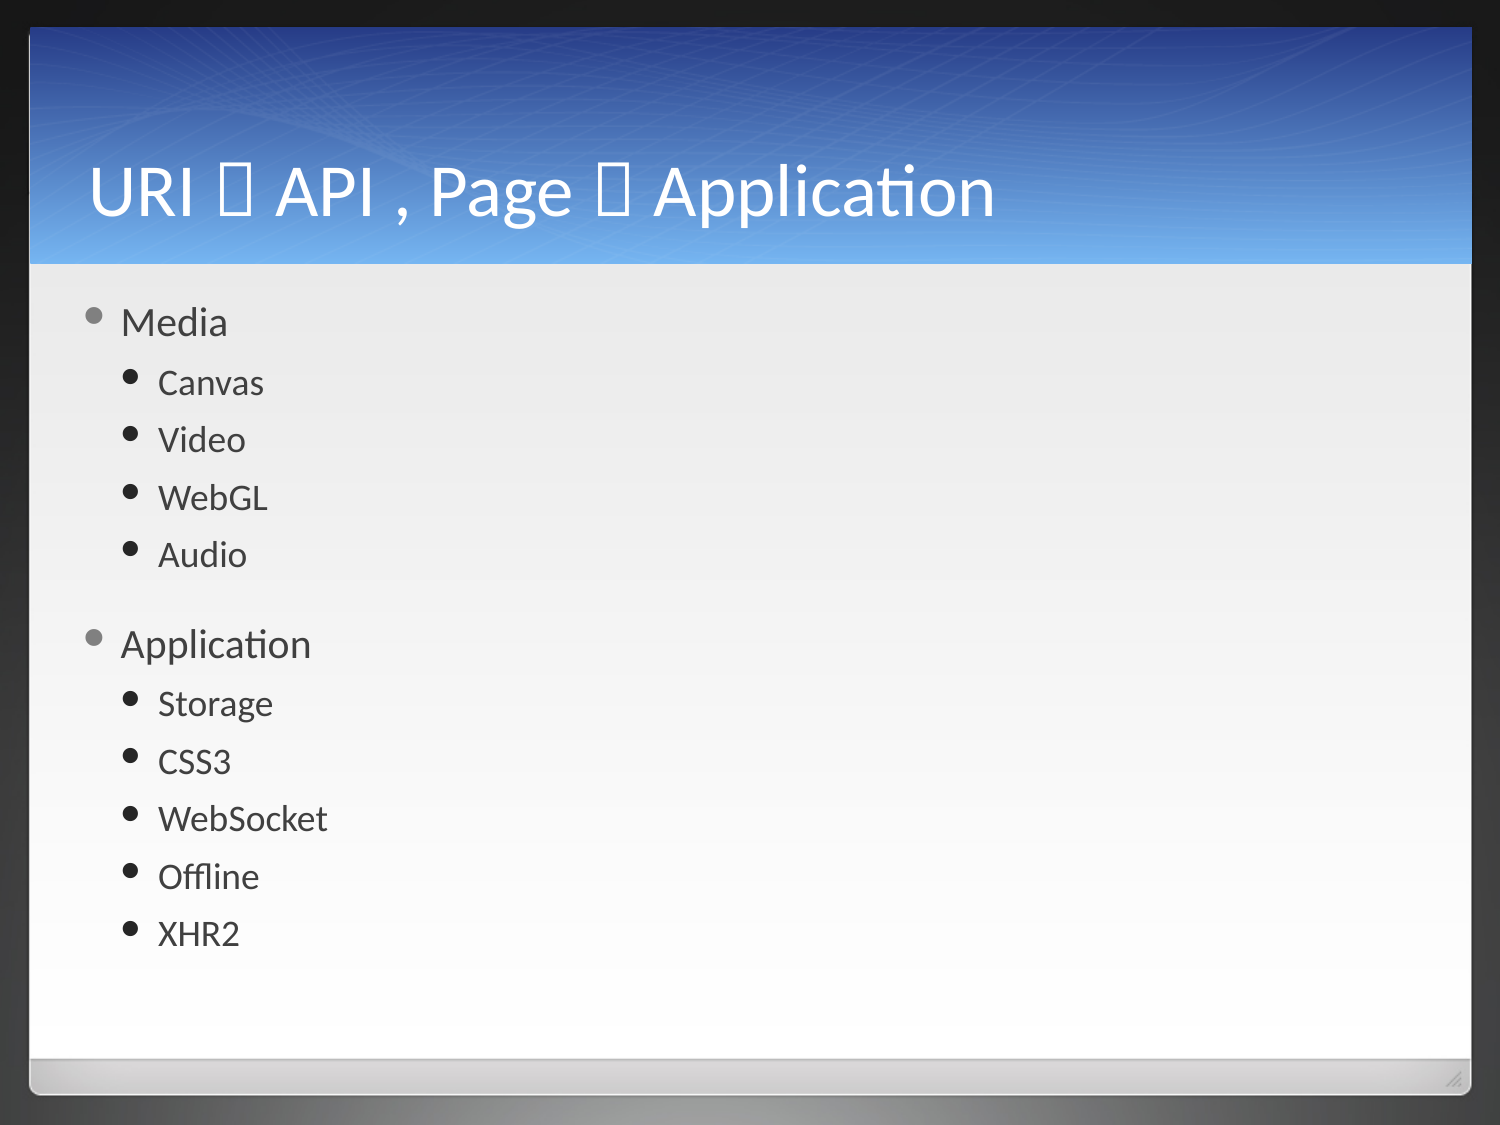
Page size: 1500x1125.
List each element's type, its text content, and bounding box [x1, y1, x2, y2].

picture [0, 0, 1500, 1125]
list Media Canvas Video WebGL Audio Application Storage CSS3 WebSocket Offline XHR2 [68, 287, 1432, 1025]
title URI  API , Page  Application [73, 51, 1437, 240]
